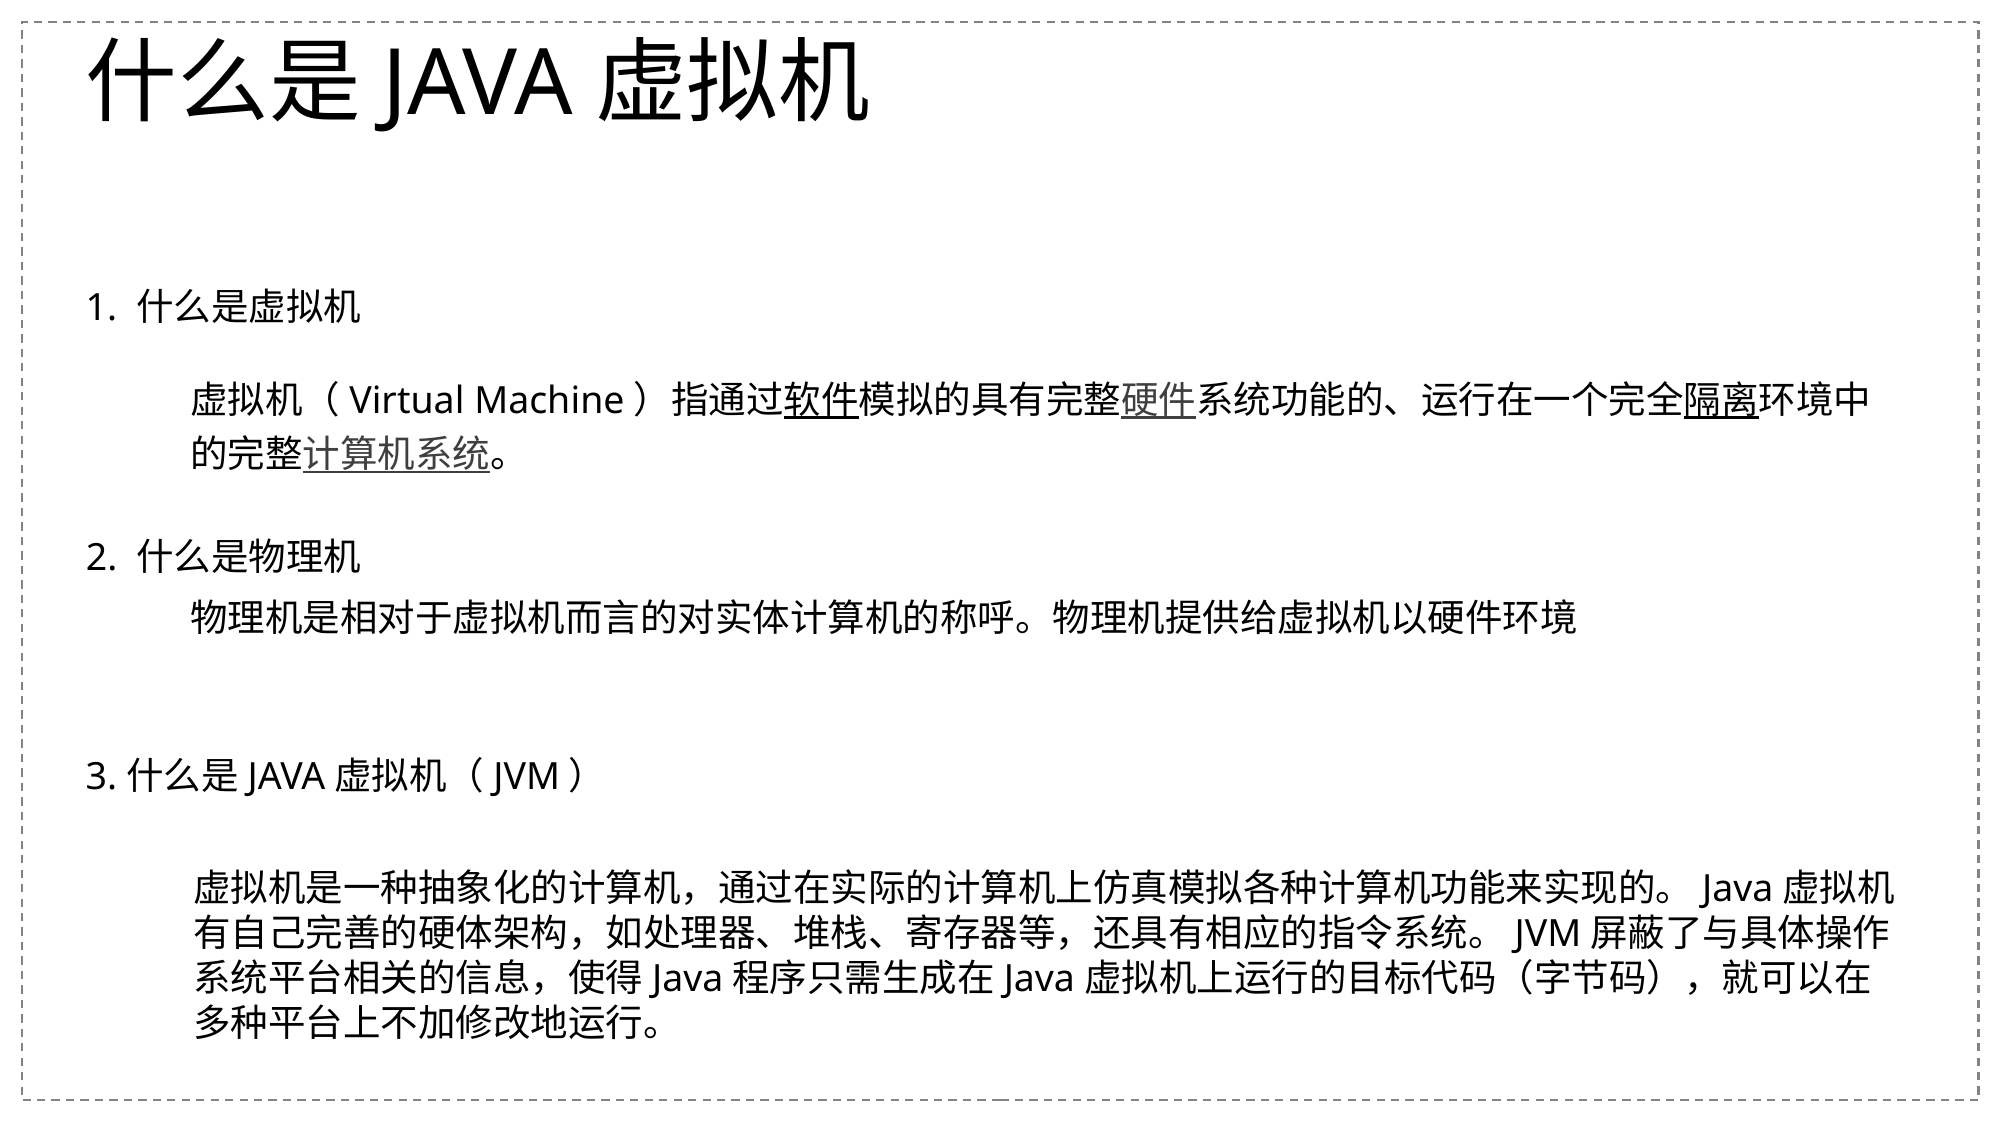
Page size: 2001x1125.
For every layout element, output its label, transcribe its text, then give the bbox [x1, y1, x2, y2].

text_box 物理机是相对于虚拟机而言的对实体计算机的称呼。物理机提供给虚拟机以硬件环境 [175, 586, 1896, 646]
text_box 虚拟机（Virtual Machine）指通过软件模拟的具有完整硬件系统功能的、运行在一个完全隔离环境中的完整计算机系统。 [175, 368, 1896, 492]
text_box 虚拟机是一种抽象化的计算机，通过在实际的计算机上仿真模拟各种计算机功能来实现的。Java虚拟机有自己完善的硬体架构，如处理器、堆栈、寄存器等，还具有相应的指令系统。JVM屏蔽了与具体操作系统平台相关的信息，使得Java程序只需生成在Java虚拟机上运行的目标代码（字节码），就可以在多种平台上不加修改地运行。 [178, 856, 1914, 1051]
text_box 3.什么是JAVA虚拟机（JVM） [70, 744, 1914, 805]
text_box 2. 什么是物理机 [70, 525, 1896, 586]
title 什么是JAVA虚拟机 [70, 27, 1796, 246]
text_box 1. 什么是虚拟机 [70, 275, 1936, 336]
